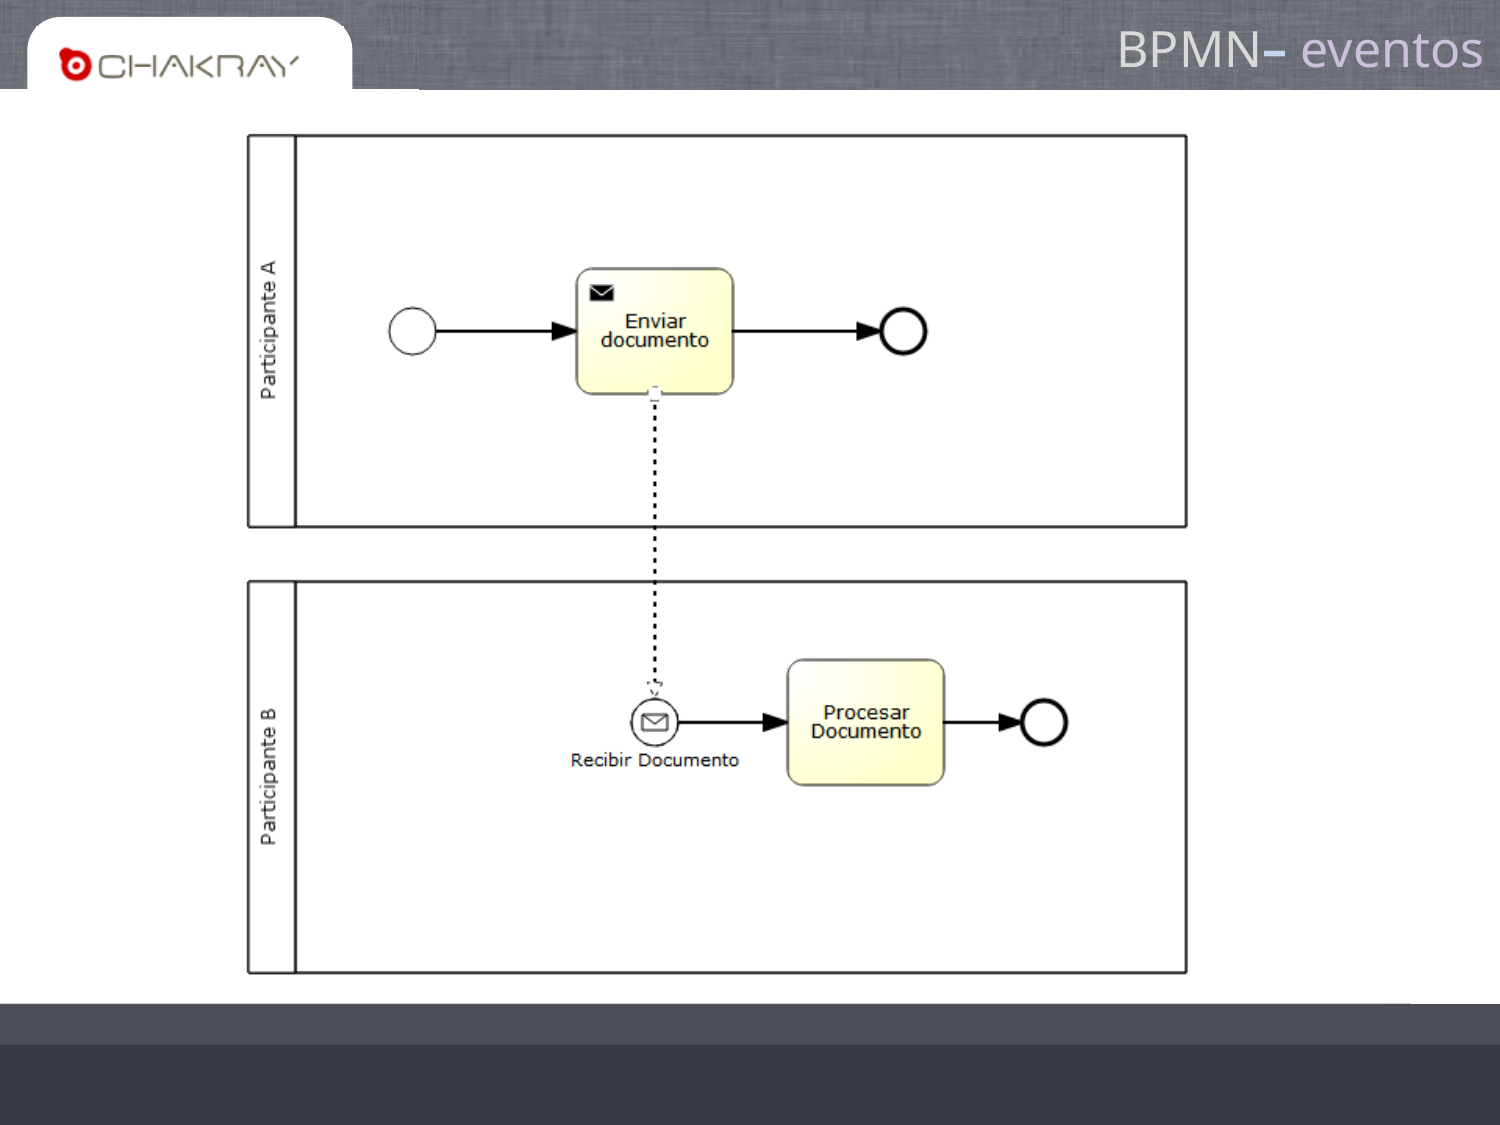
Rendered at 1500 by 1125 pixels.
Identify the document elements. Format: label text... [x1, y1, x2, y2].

text_box BPMN– eventos [372, 11, 1500, 84]
picture [0, 0, 1500, 114]
picture [240, 125, 1200, 984]
picture [0, 1001, 1500, 1125]
